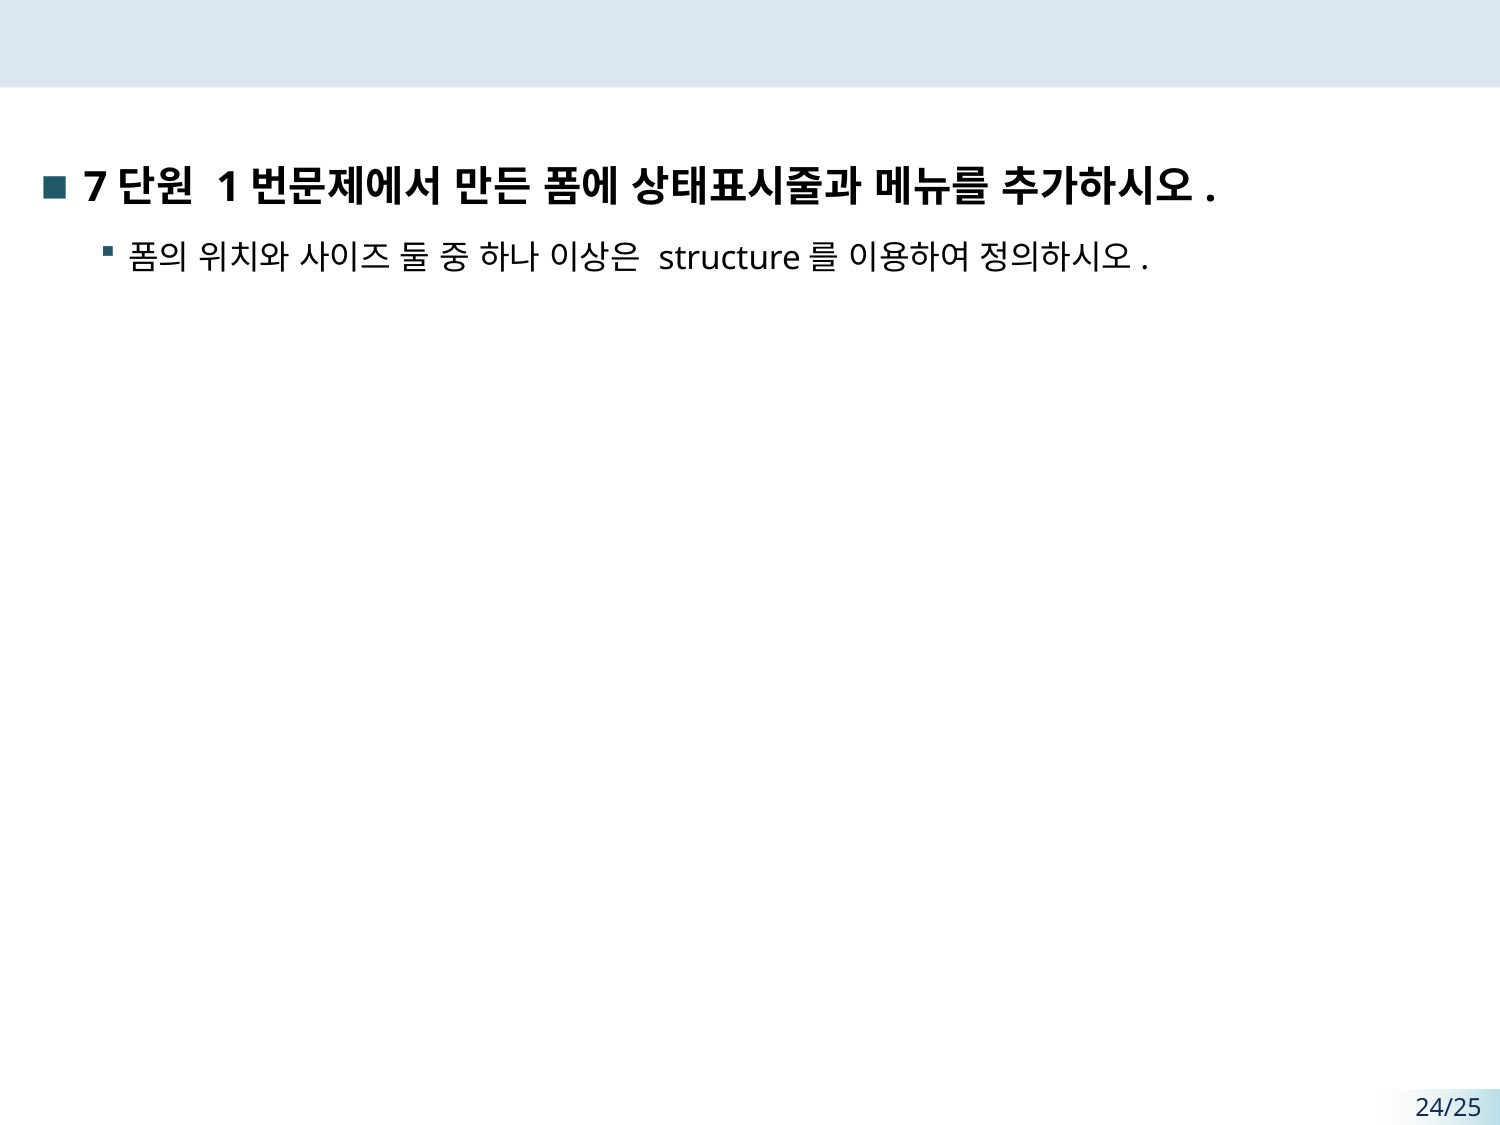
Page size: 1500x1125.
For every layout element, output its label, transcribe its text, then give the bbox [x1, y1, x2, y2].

list 7단원 1번문제에서 만든 폼에 상태표시줄과 메뉴를 추가하시오. 폼의 위치와 사이즈 둘 중 하나 이상은 structure를 이용하여 정의하시오. [10, 126, 1481, 1057]
